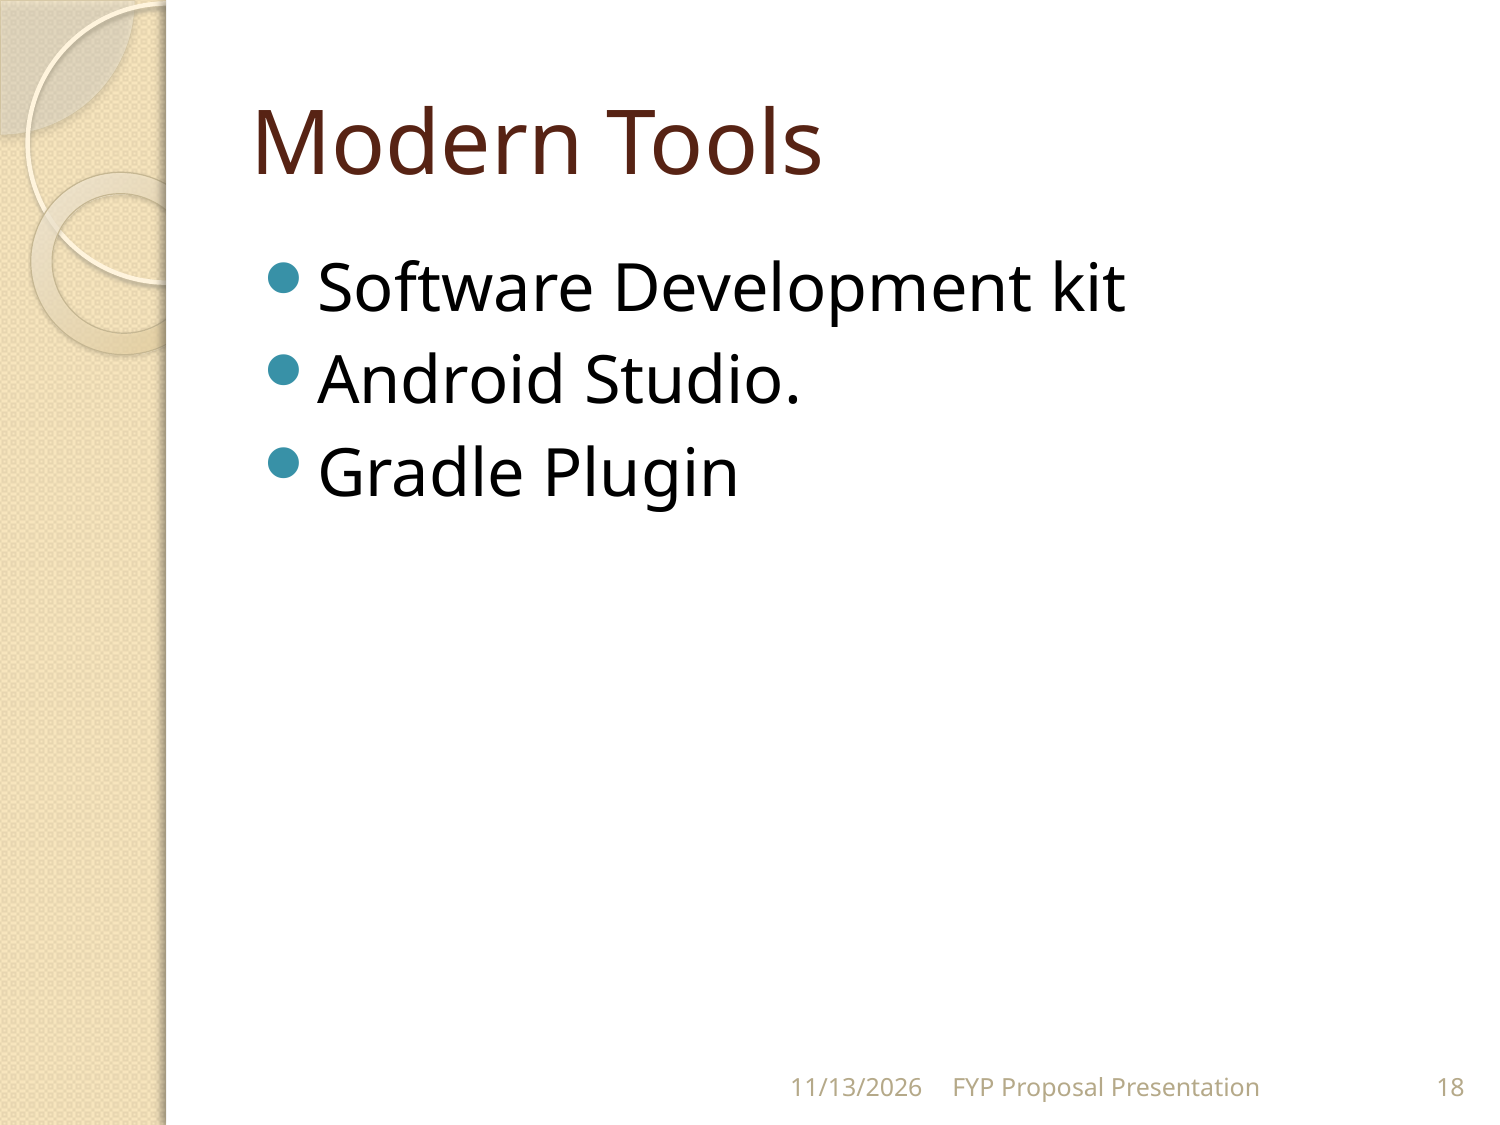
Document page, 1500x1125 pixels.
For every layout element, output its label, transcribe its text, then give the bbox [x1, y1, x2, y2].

footer FYP Proposal Presentation [937, 1034, 1413, 1113]
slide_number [587, 1034, 937, 1113]
list Software Development kit Android Studio. Gradle Plugin [235, 237, 1466, 1025]
title Modern Tools [235, 45, 1466, 233]
slide_number 18 [1413, 1034, 1488, 1113]
